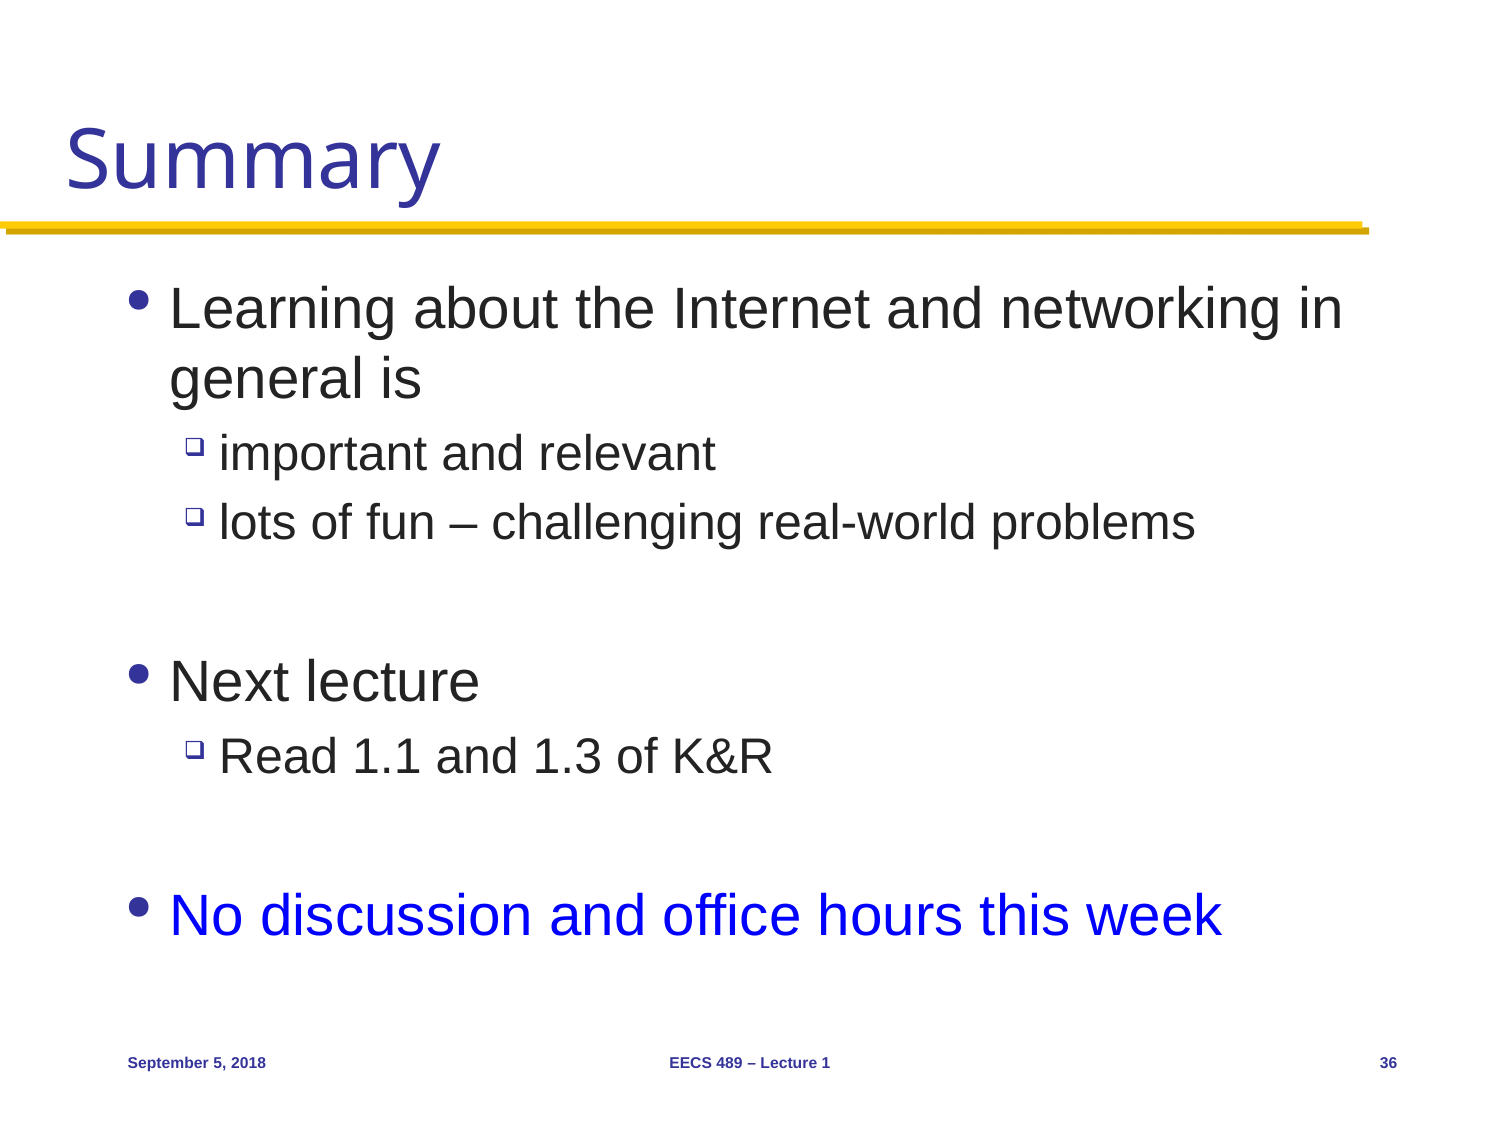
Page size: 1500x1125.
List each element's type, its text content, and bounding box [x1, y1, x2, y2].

title Summary [49, 24, 1451, 213]
slide_number 36 [1312, 1024, 1413, 1101]
footer EECS 489 – Lecture 1 [512, 1024, 988, 1101]
list Learning about the Internet and networking in general is important and relevant lots of fun – challenging real-world problems Next lecture Read 1.1 and 1.3 of K&R No discussion and office hours this week [112, 262, 1413, 988]
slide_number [112, 1024, 426, 1101]
